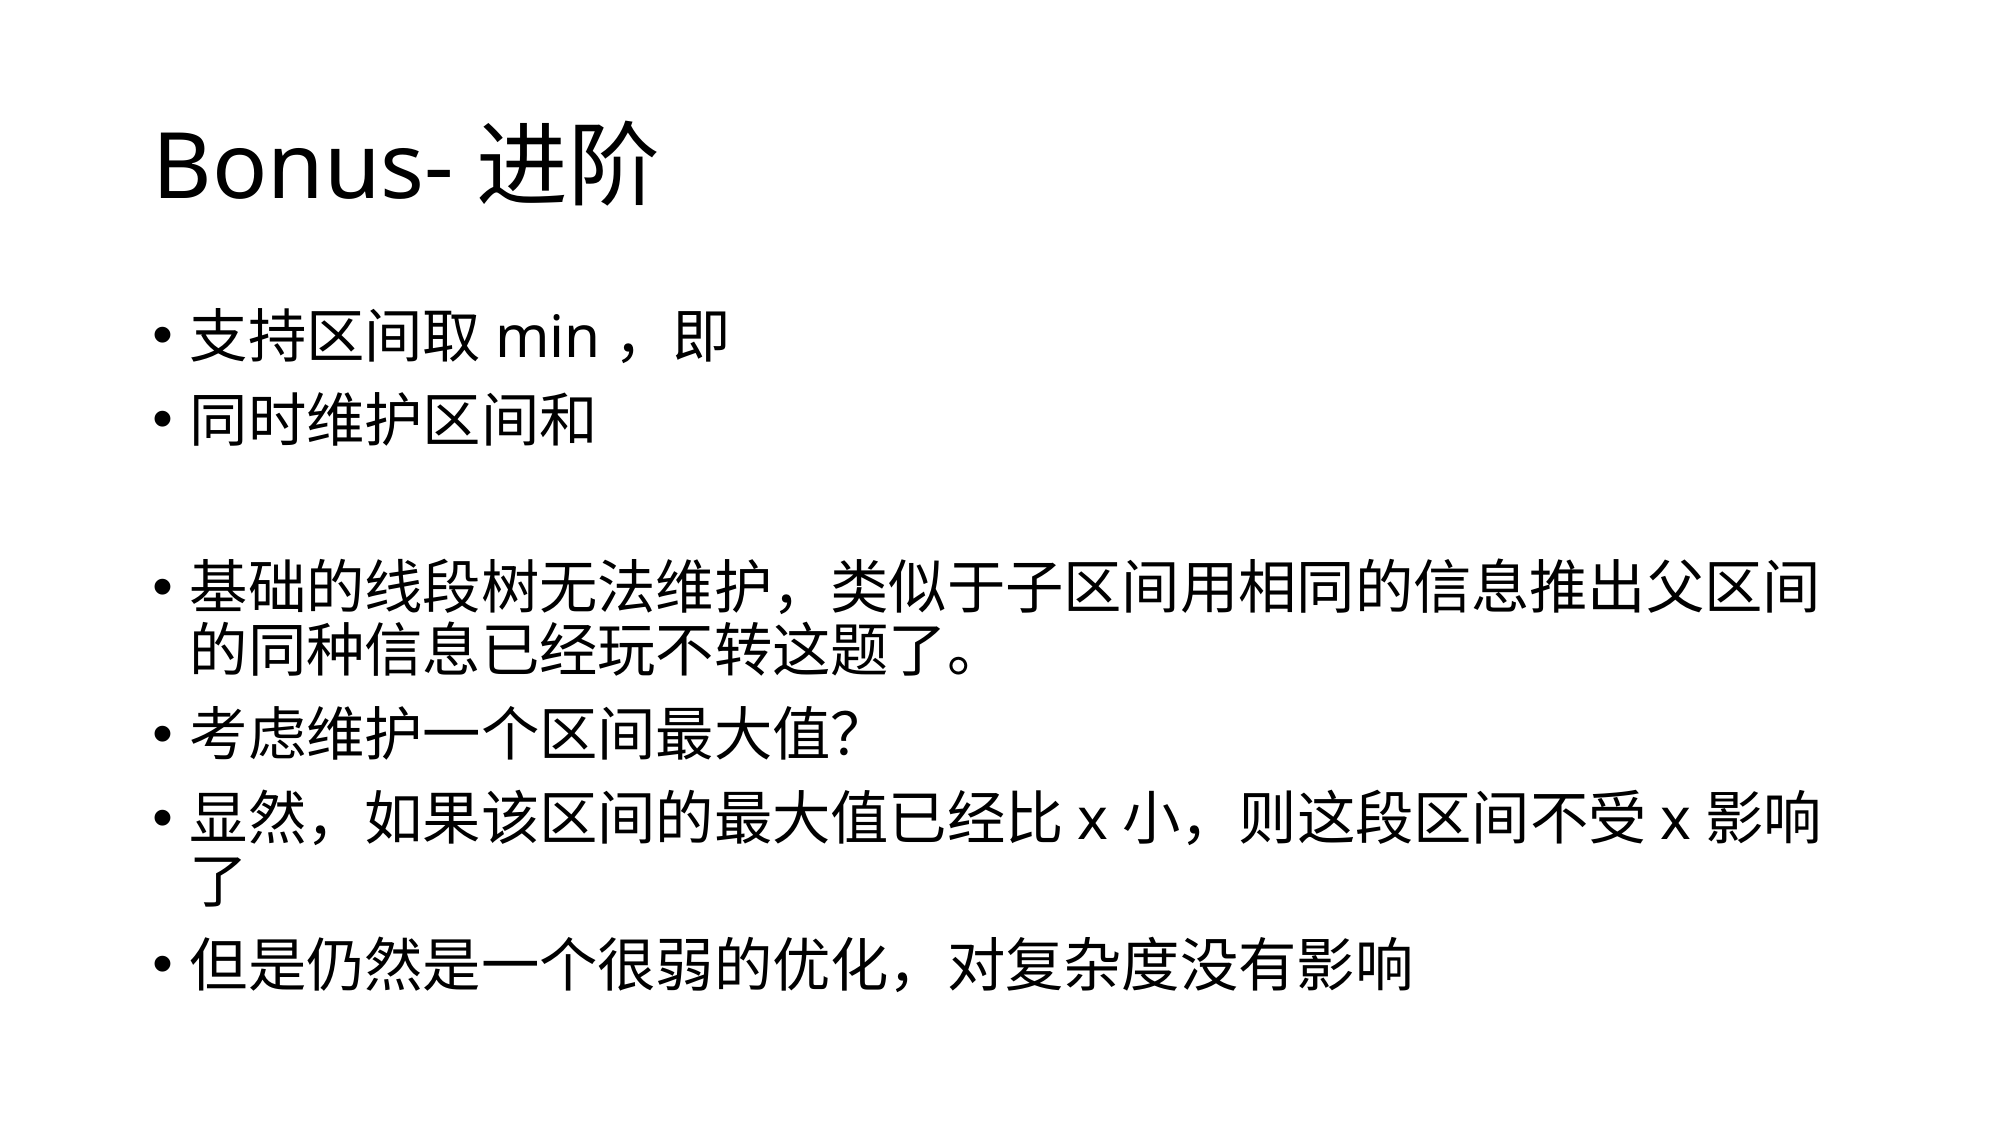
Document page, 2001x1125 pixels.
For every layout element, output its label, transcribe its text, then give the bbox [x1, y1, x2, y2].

title Bonus-进阶 [137, 59, 1863, 278]
